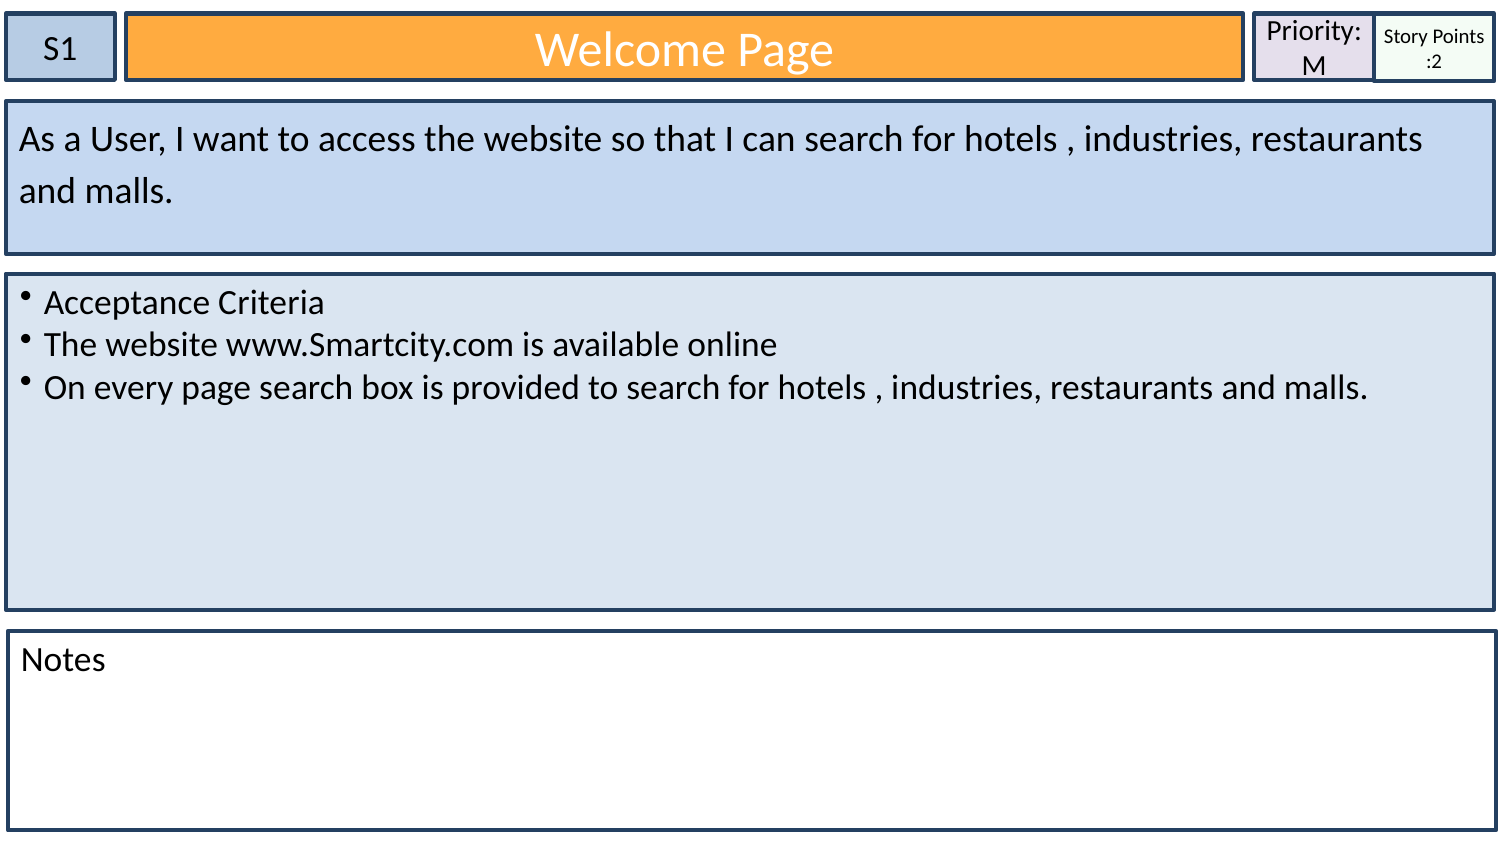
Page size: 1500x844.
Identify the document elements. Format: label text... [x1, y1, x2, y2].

text_box Story Points :2 [1374, 13, 1495, 82]
text_box Welcome Page [125, 13, 1244, 80]
text_box Acceptance Criteria The website www.Smartcity.com is available online On every page search box is provided to search for hotels , industries, restaurants and malls. [5, 273, 1494, 610]
text_box S1 [5, 13, 115, 80]
text_box As a User, I want to access the website so that I can search for hotels , industries, restaurants and malls. [5, 101, 1494, 254]
text_box Notes [7, 631, 1496, 831]
text_box Priority: M [1254, 13, 1375, 80]
